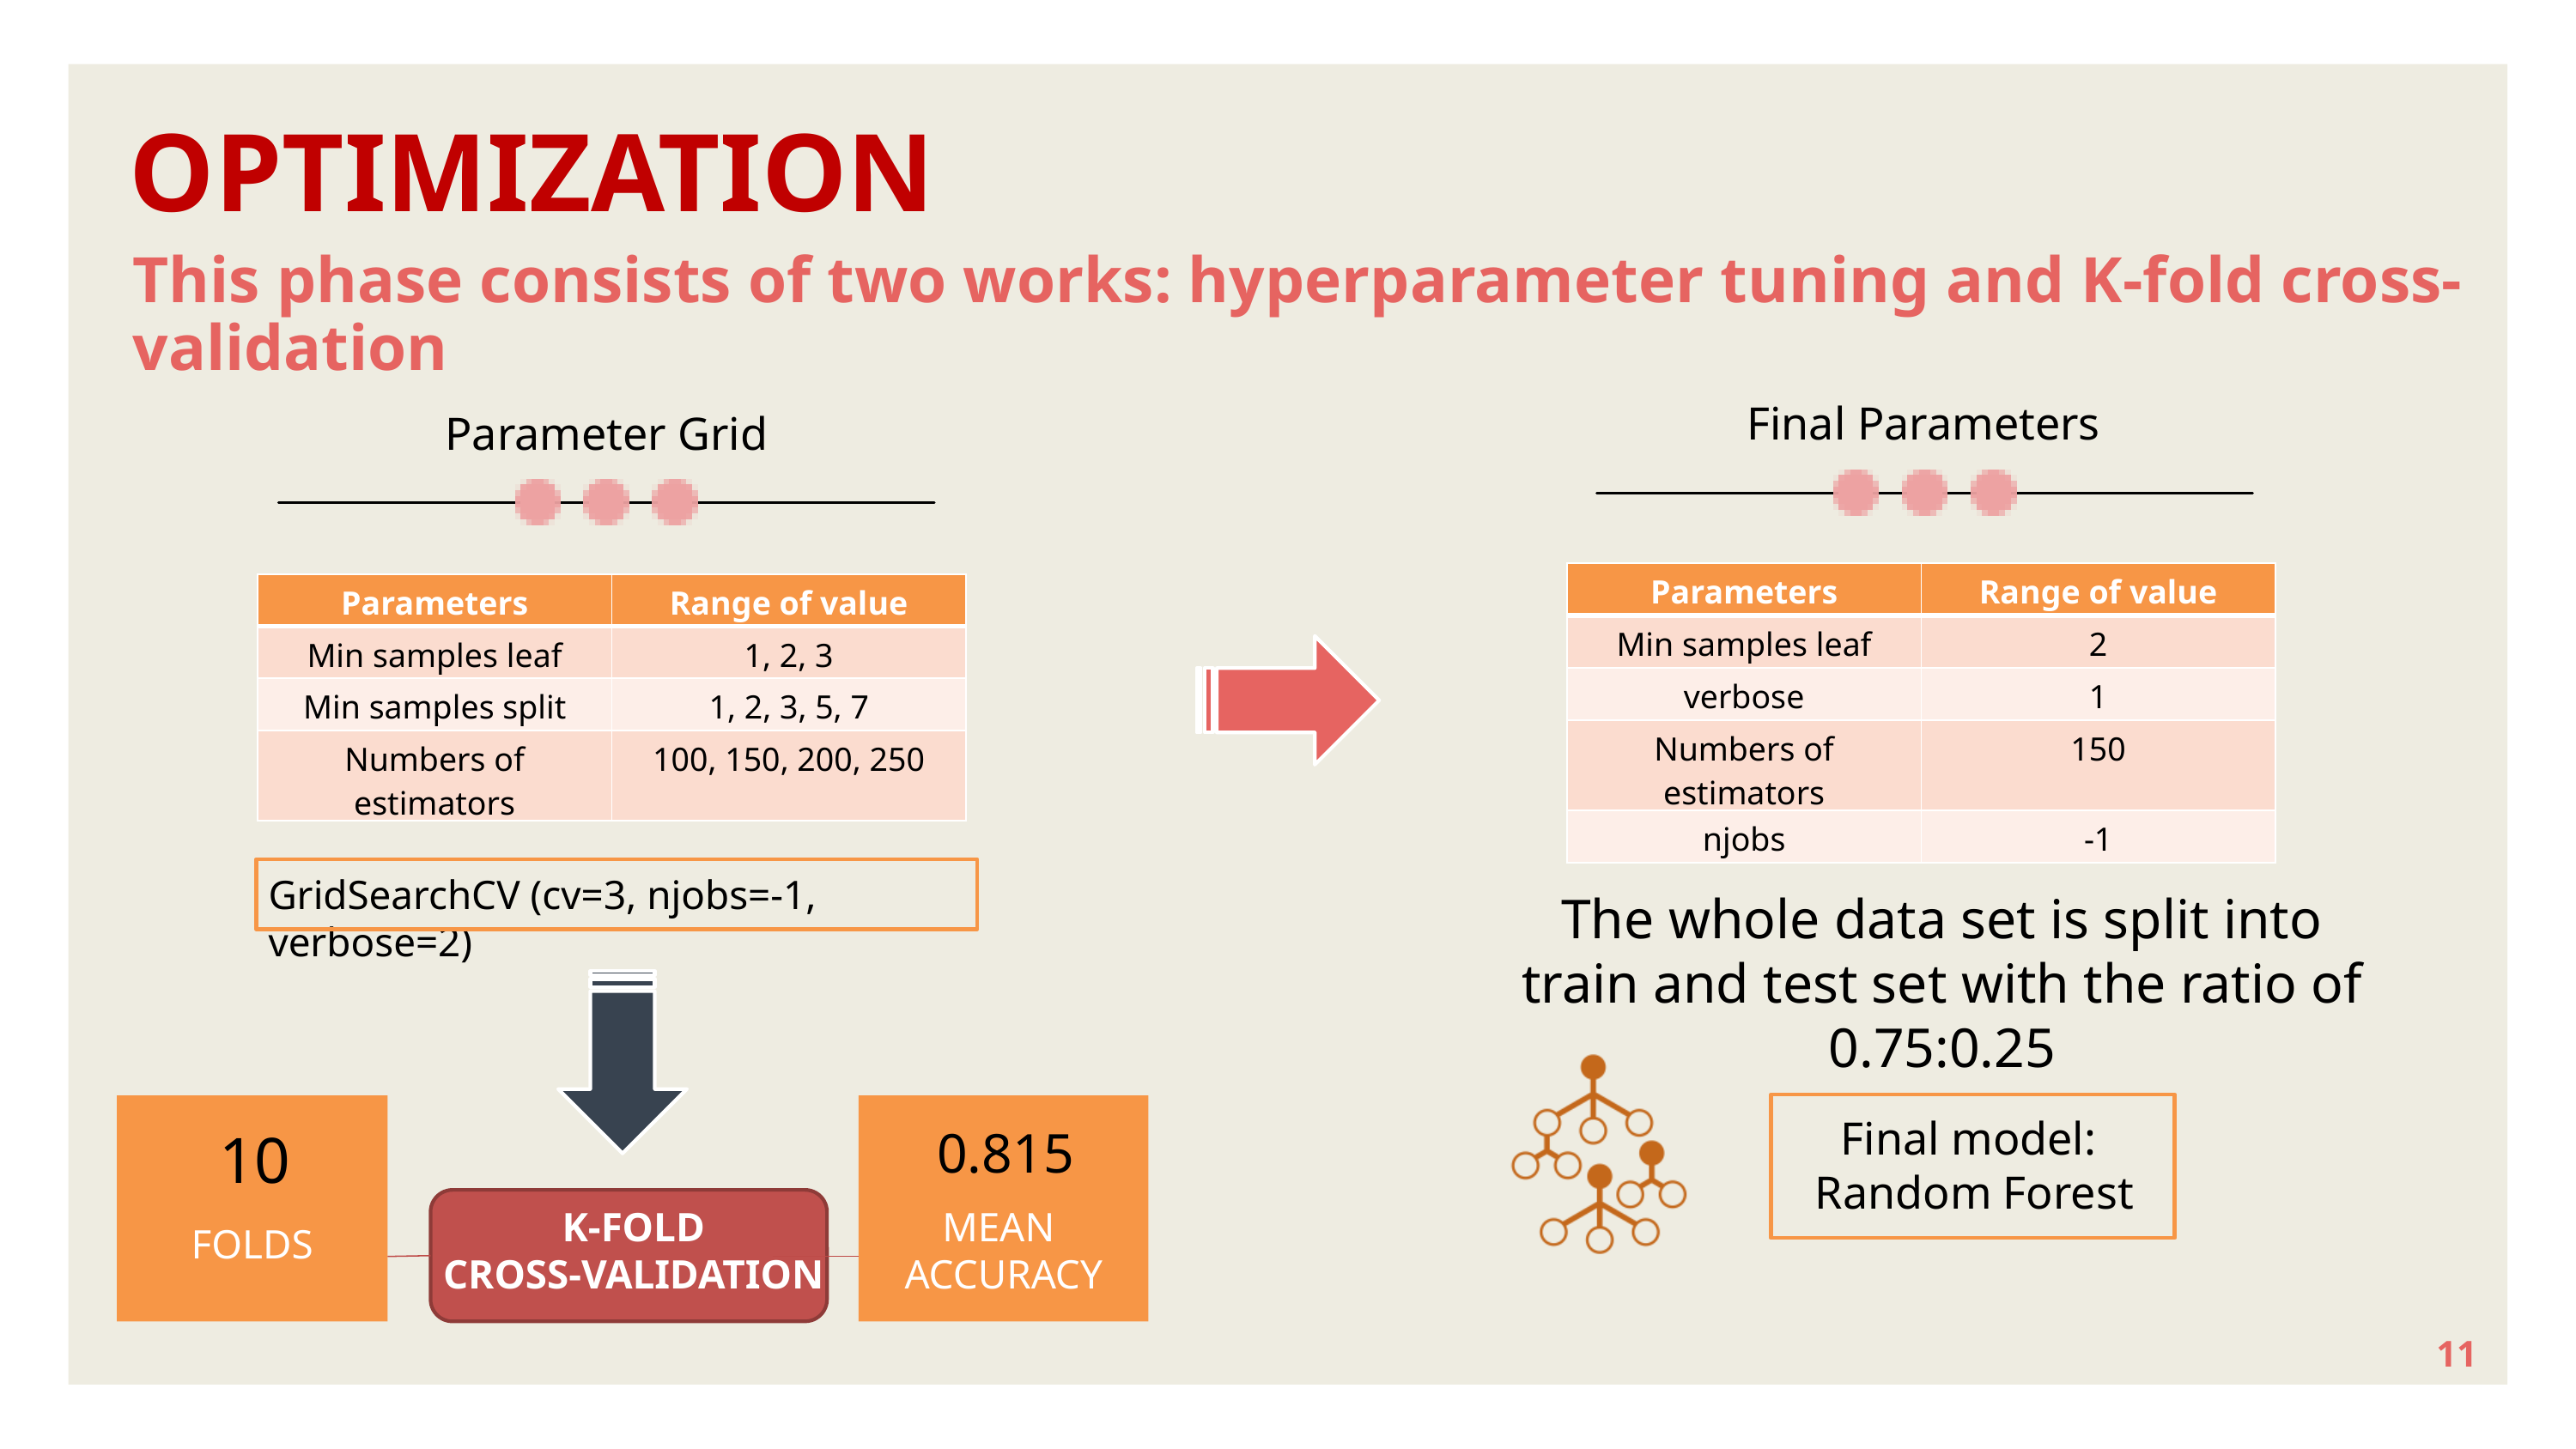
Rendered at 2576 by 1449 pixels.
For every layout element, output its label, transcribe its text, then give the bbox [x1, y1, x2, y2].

table_cell 1 [1922, 669, 2275, 719]
picture [515, 478, 698, 525]
text_box 11 [2190, 1325, 2490, 1377]
text_box GridSearchCV (cv=3, njobs=-1, verbose=2) [268, 931, 978, 965]
table_cell Numbers of estimators [1568, 721, 1921, 809]
table_header Range of value [612, 575, 965, 624]
table_cell verbose [1568, 669, 1921, 719]
text_box [1203, 634, 1382, 767]
text_box [254, 858, 979, 931]
table_cell njobs [1568, 811, 1921, 862]
text_box Final Parameters [1618, 380, 2230, 449]
picture [1475, 1032, 1718, 1275]
text_box The whole data set is split into train and test set with the ratio of 0.75:0.25 [1502, 885, 2383, 1079]
text_box [1769, 1218, 2177, 1240]
table_header Parameters [1568, 564, 1921, 613]
text_box Final model: Random Forest [1721, 1110, 2330, 1218]
text_box Parameter Grid [301, 391, 913, 459]
picture [1833, 469, 2017, 516]
table_cell 2 [1922, 618, 2275, 667]
table_cell Min samples leaf [258, 628, 611, 677]
table_cell -1 [1922, 811, 2275, 862]
text_box [1195, 666, 1202, 734]
table_cell Min samples leaf [1568, 618, 1921, 667]
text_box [106, 1094, 1149, 1322]
text_box [1769, 1093, 2177, 1110]
table_cell 100, 150, 200, 250 [612, 731, 965, 820]
table_cell Numbers of estimators [258, 731, 611, 820]
text_box [556, 969, 689, 1094]
table_header Range of value [1922, 564, 2275, 613]
text_box This phase consists of two works: hyperparameter tuning and K-fold cross-validation [132, 247, 2480, 384]
text_box OPTIMIZATION [117, 97, 1840, 238]
table_cell 1, 2, 3 [612, 628, 965, 677]
text_box [68, 64, 2508, 1385]
table_header Parameters [258, 575, 611, 624]
table_cell Min samples split [258, 679, 611, 730]
table_cell 1, 2, 3, 5, 7 [612, 679, 965, 730]
table_cell 150 [1922, 721, 2275, 809]
